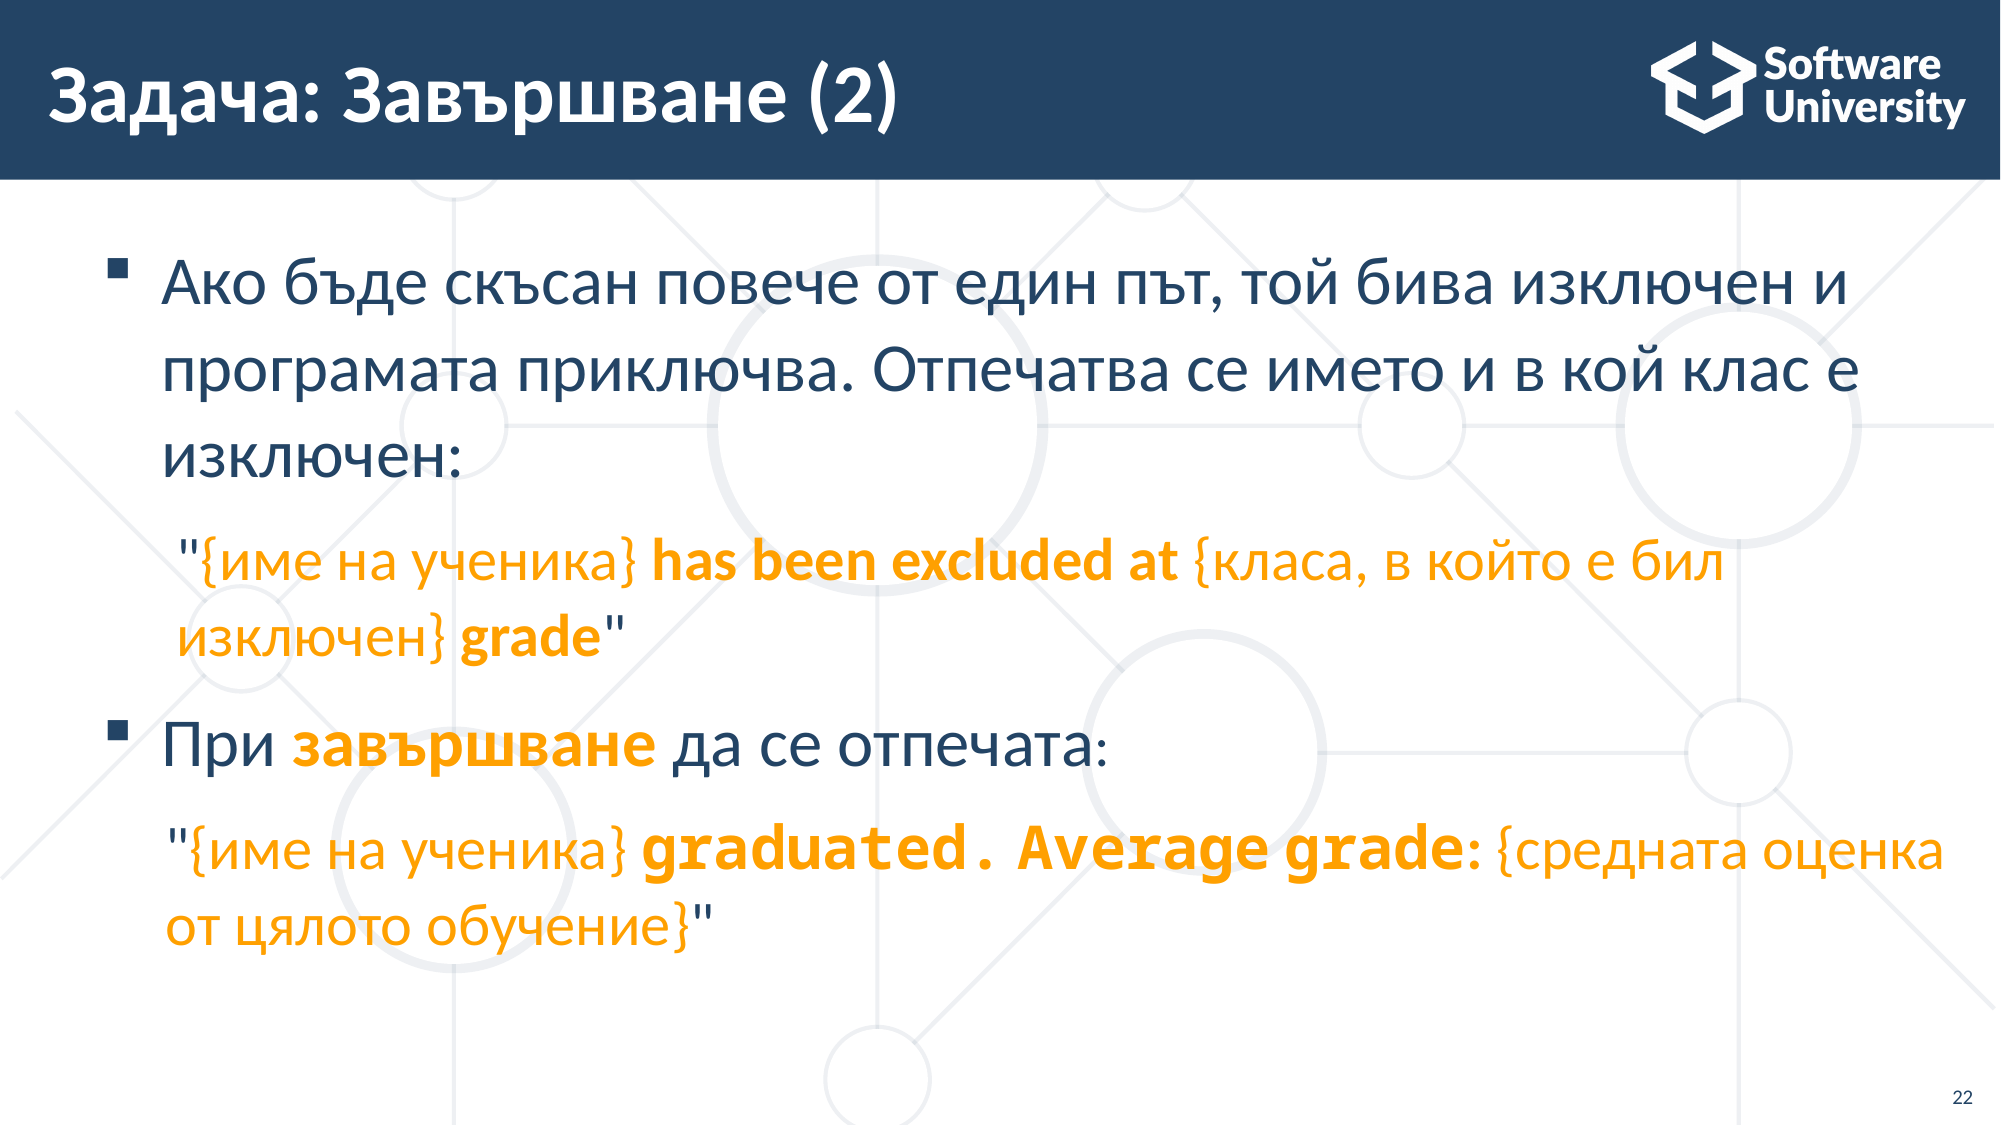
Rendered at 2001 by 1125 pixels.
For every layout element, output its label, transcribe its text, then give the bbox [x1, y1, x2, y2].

title Задача: Завършване (2) [31, 16, 1625, 162]
slide_number 22 [1927, 1067, 1989, 1117]
picture [1651, 41, 1966, 134]
list Ако бъде скъсан повече от един път, той бива изключен и програмата приключва. Отпечатва се името и в кой клас е изключен: "{име на ученика} has been excluded at {класа, в който е бил изключен} grade" При завършване да се отпечата: "{име на ученика} graduated. Average grade: {средната оценка от цялото обучение}" [11, 225, 1990, 1117]
